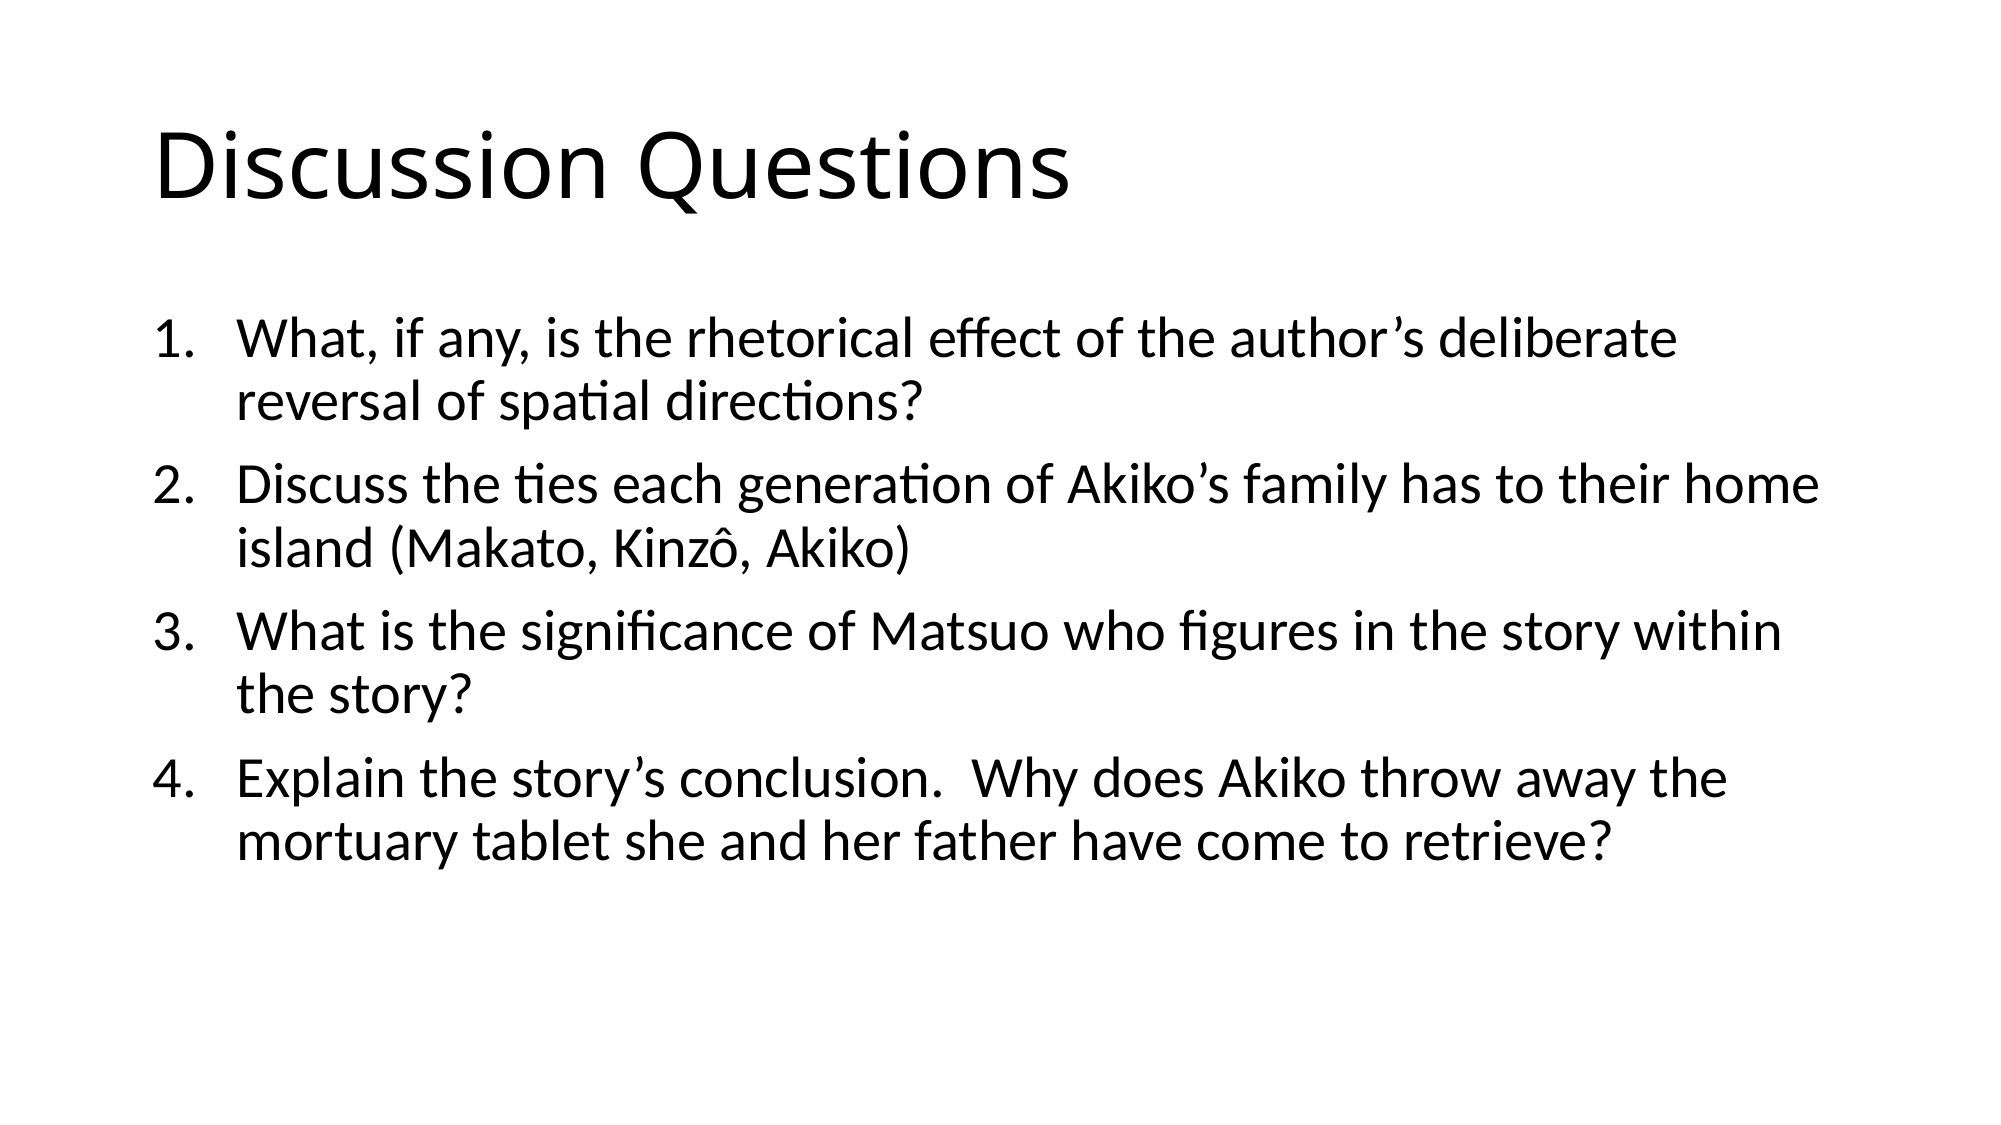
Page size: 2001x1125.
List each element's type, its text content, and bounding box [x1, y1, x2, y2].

list What, if any, is the rhetorical effect of the author’s deliberate reversal of spatial directions? Discuss the ties each generation of Akiko’s family has to their home island (Makato, Kinzô, Akiko) What is the significance of Matsuo who figures in the story within the story? Explain the story’s conclusion. Why does Akiko throw away the mortuary tablet she and her father have come to retrieve? [137, 299, 1863, 1014]
title Discussion Questions [137, 59, 1863, 278]
